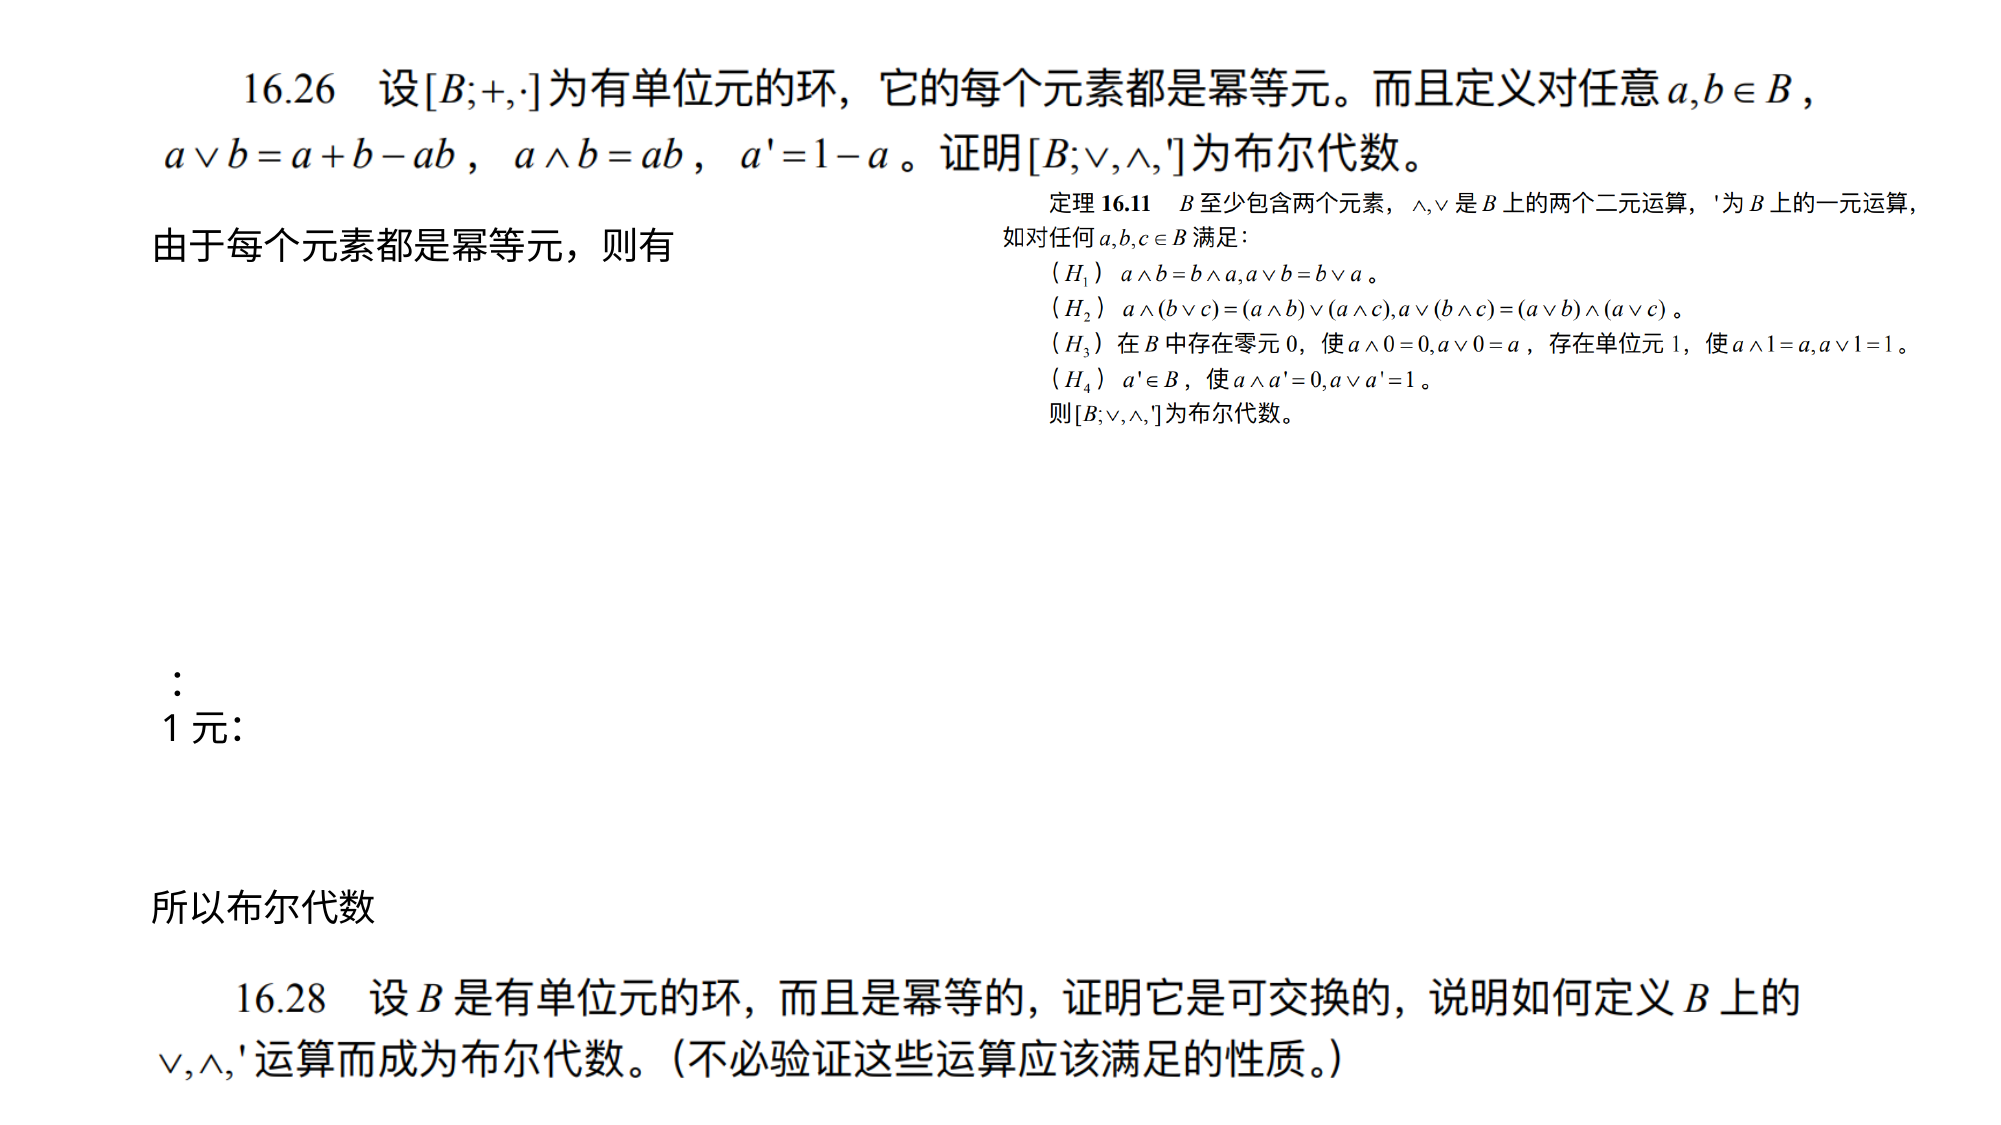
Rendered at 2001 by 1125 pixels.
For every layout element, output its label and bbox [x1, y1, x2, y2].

picture [150, 59, 1828, 185]
list [988, 184, 1923, 430]
picture [150, 968, 1814, 1086]
